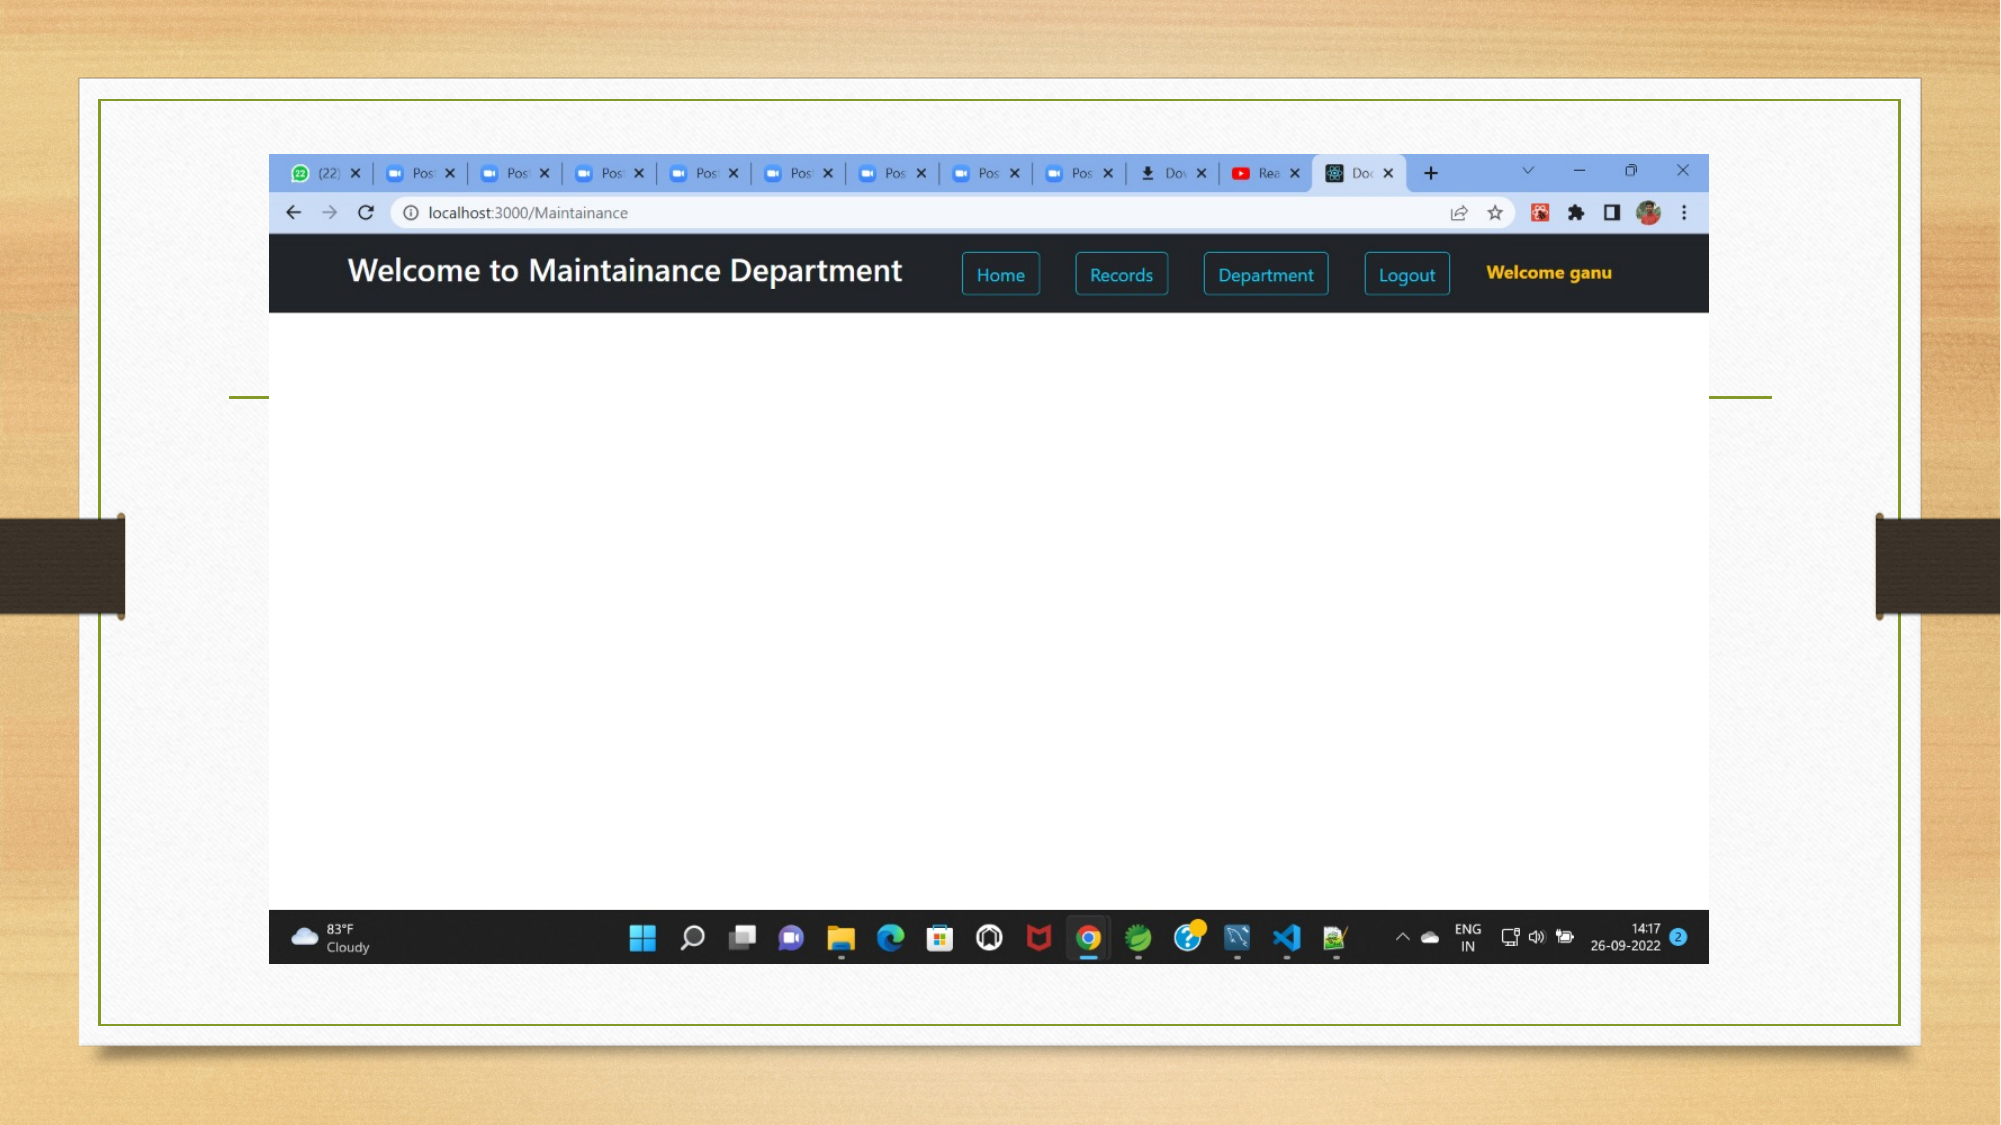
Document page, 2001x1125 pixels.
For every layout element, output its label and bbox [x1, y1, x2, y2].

picture [0, 0, 2001, 1125]
list [269, 153, 1709, 964]
